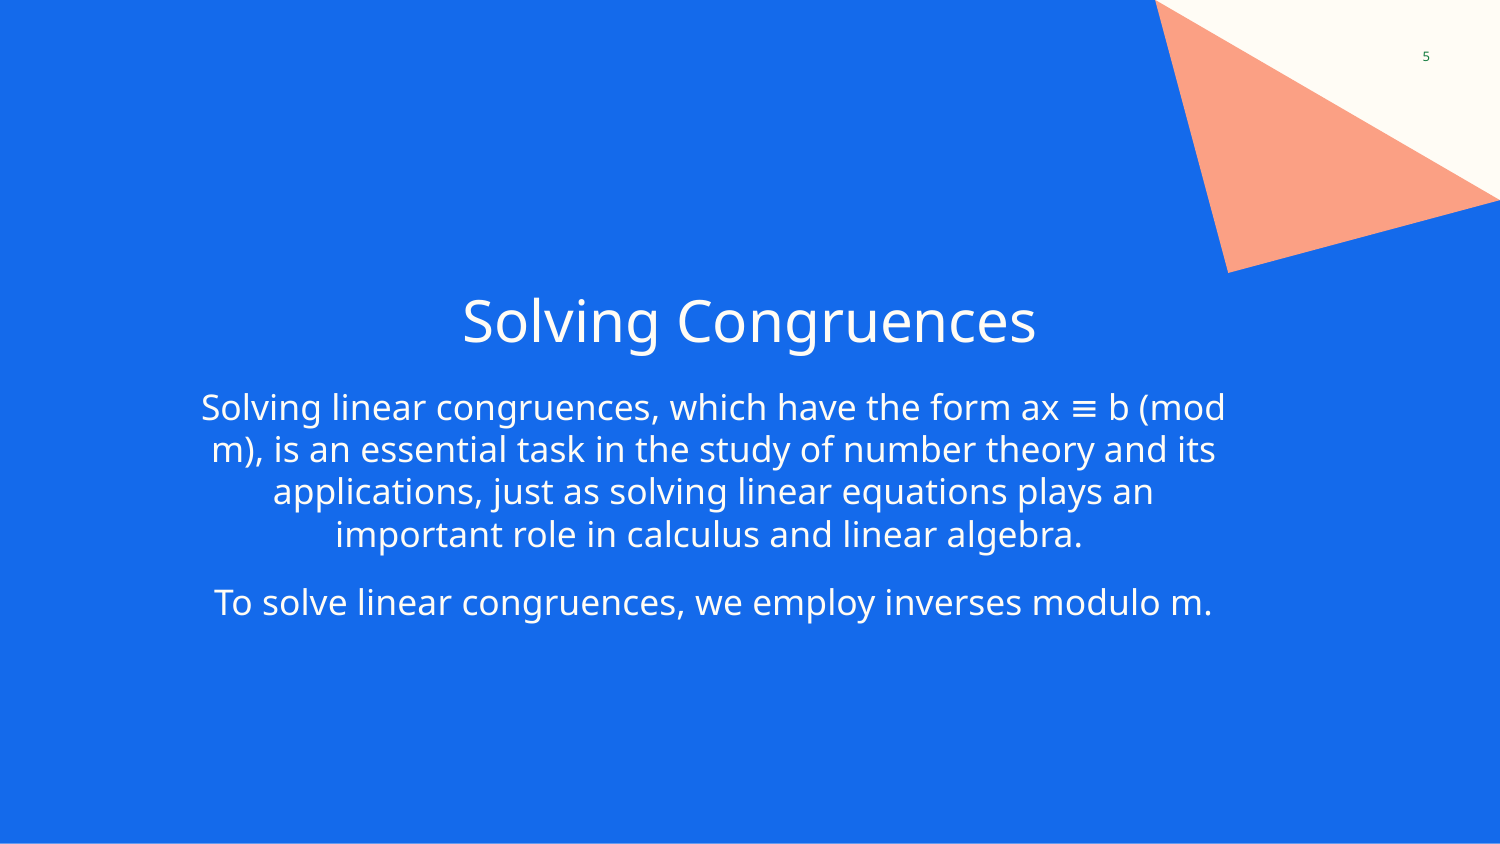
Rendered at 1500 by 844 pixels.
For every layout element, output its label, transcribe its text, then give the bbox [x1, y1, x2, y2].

title Solving Congruences [406, 268, 1094, 369]
list Solving linear congruences, which have the form ax ≡ b (mod m), is an essential task in the study of number theory and its applications, just as solving linear equations plays an important role in calculus and linear algebra. To solve linear congruences, we employ inverses modulo m. [182, 369, 1246, 844]
slide_number ‹#› [1355, 33, 1446, 82]
